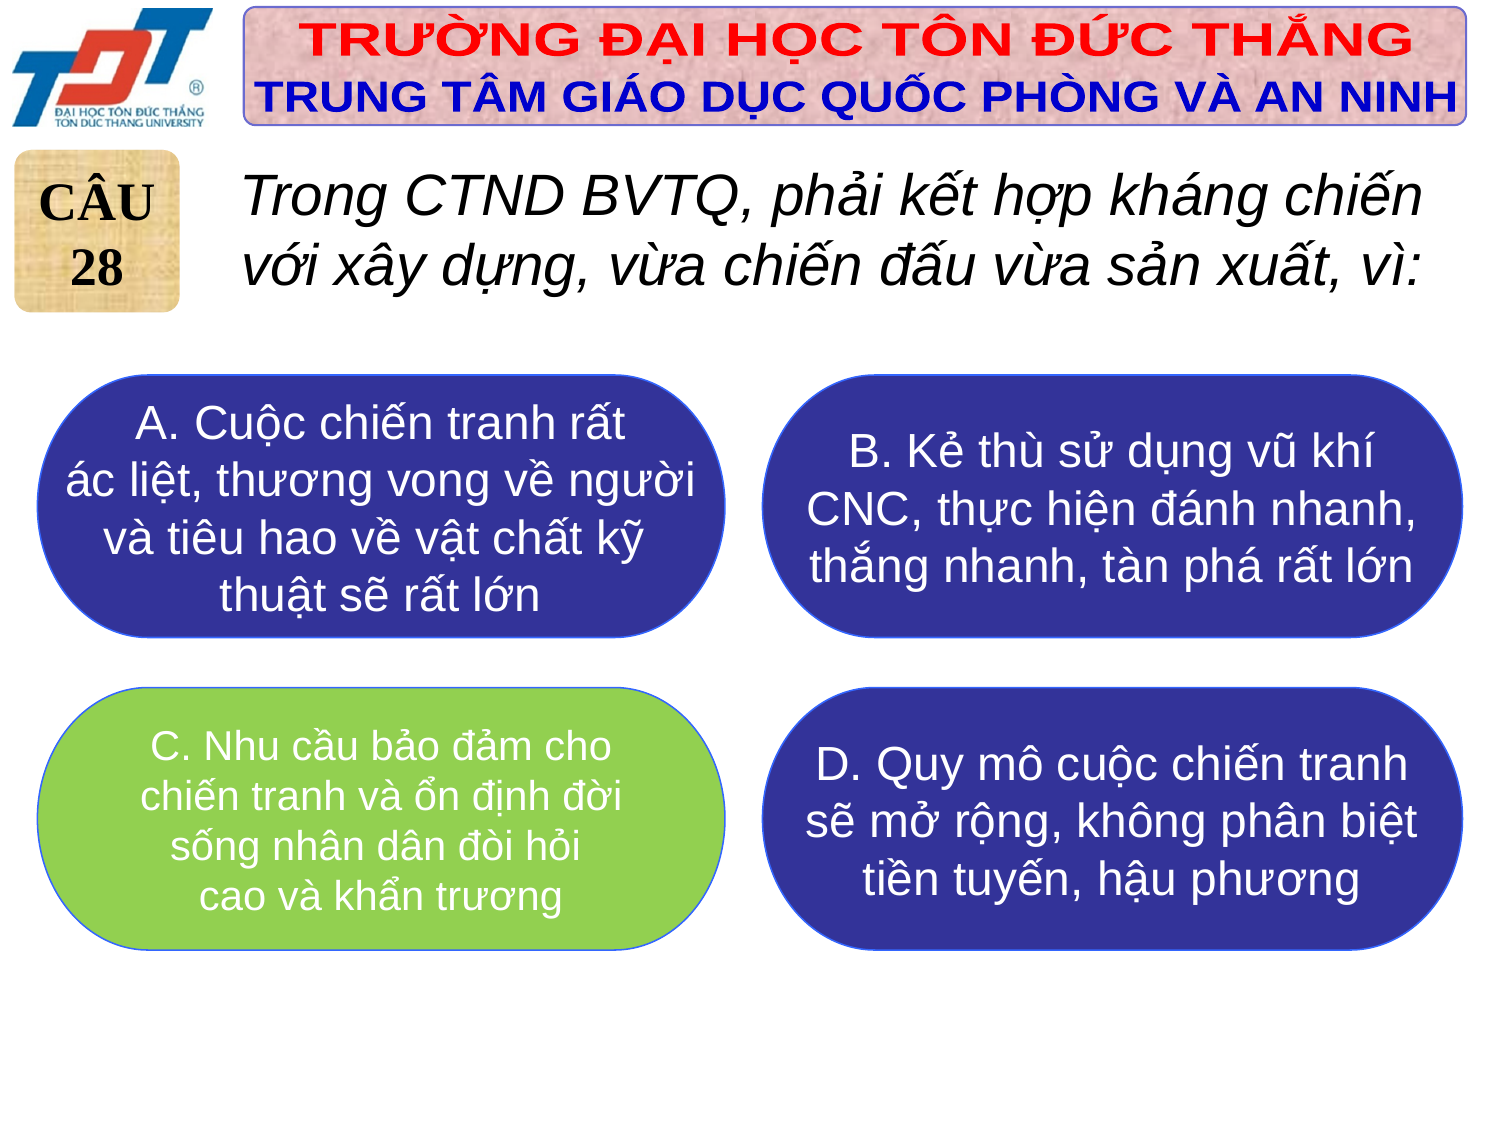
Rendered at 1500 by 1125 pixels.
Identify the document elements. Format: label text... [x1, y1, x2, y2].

text_box B. Kẻ thù sử dụng vũ khí CNC, thực hiện đánh nhanh, thắng nhanh, tàn phá rất lớn [762, 375, 1463, 638]
picture [245, 9, 1465, 124]
text_box CÂU 28 [14, 149, 180, 313]
picture [12, 8, 213, 127]
text_box D. Quy mô cuộc chiến tranh sẽ mở rộng, không phân biệt tiền tuyến, hậu phương [762, 687, 1463, 951]
text_box A. Cuộc chiến tranh rất ác liệt, thương vong về người và tiêu hao về vật chất kỹ thuật sẽ rất lớn [37, 375, 725, 638]
text_box C. Nhu cầu bảo đảm cho chiến tranh và ổn định đời sống nhân dân đòi hỏi cao và khẩn trương [37, 687, 725, 951]
text_box Trong CTND BVTQ, phải kết hợp kháng chiến với xây dựng, vừa chiến đấu vừa sản xuất, vì: [207, 149, 1458, 305]
